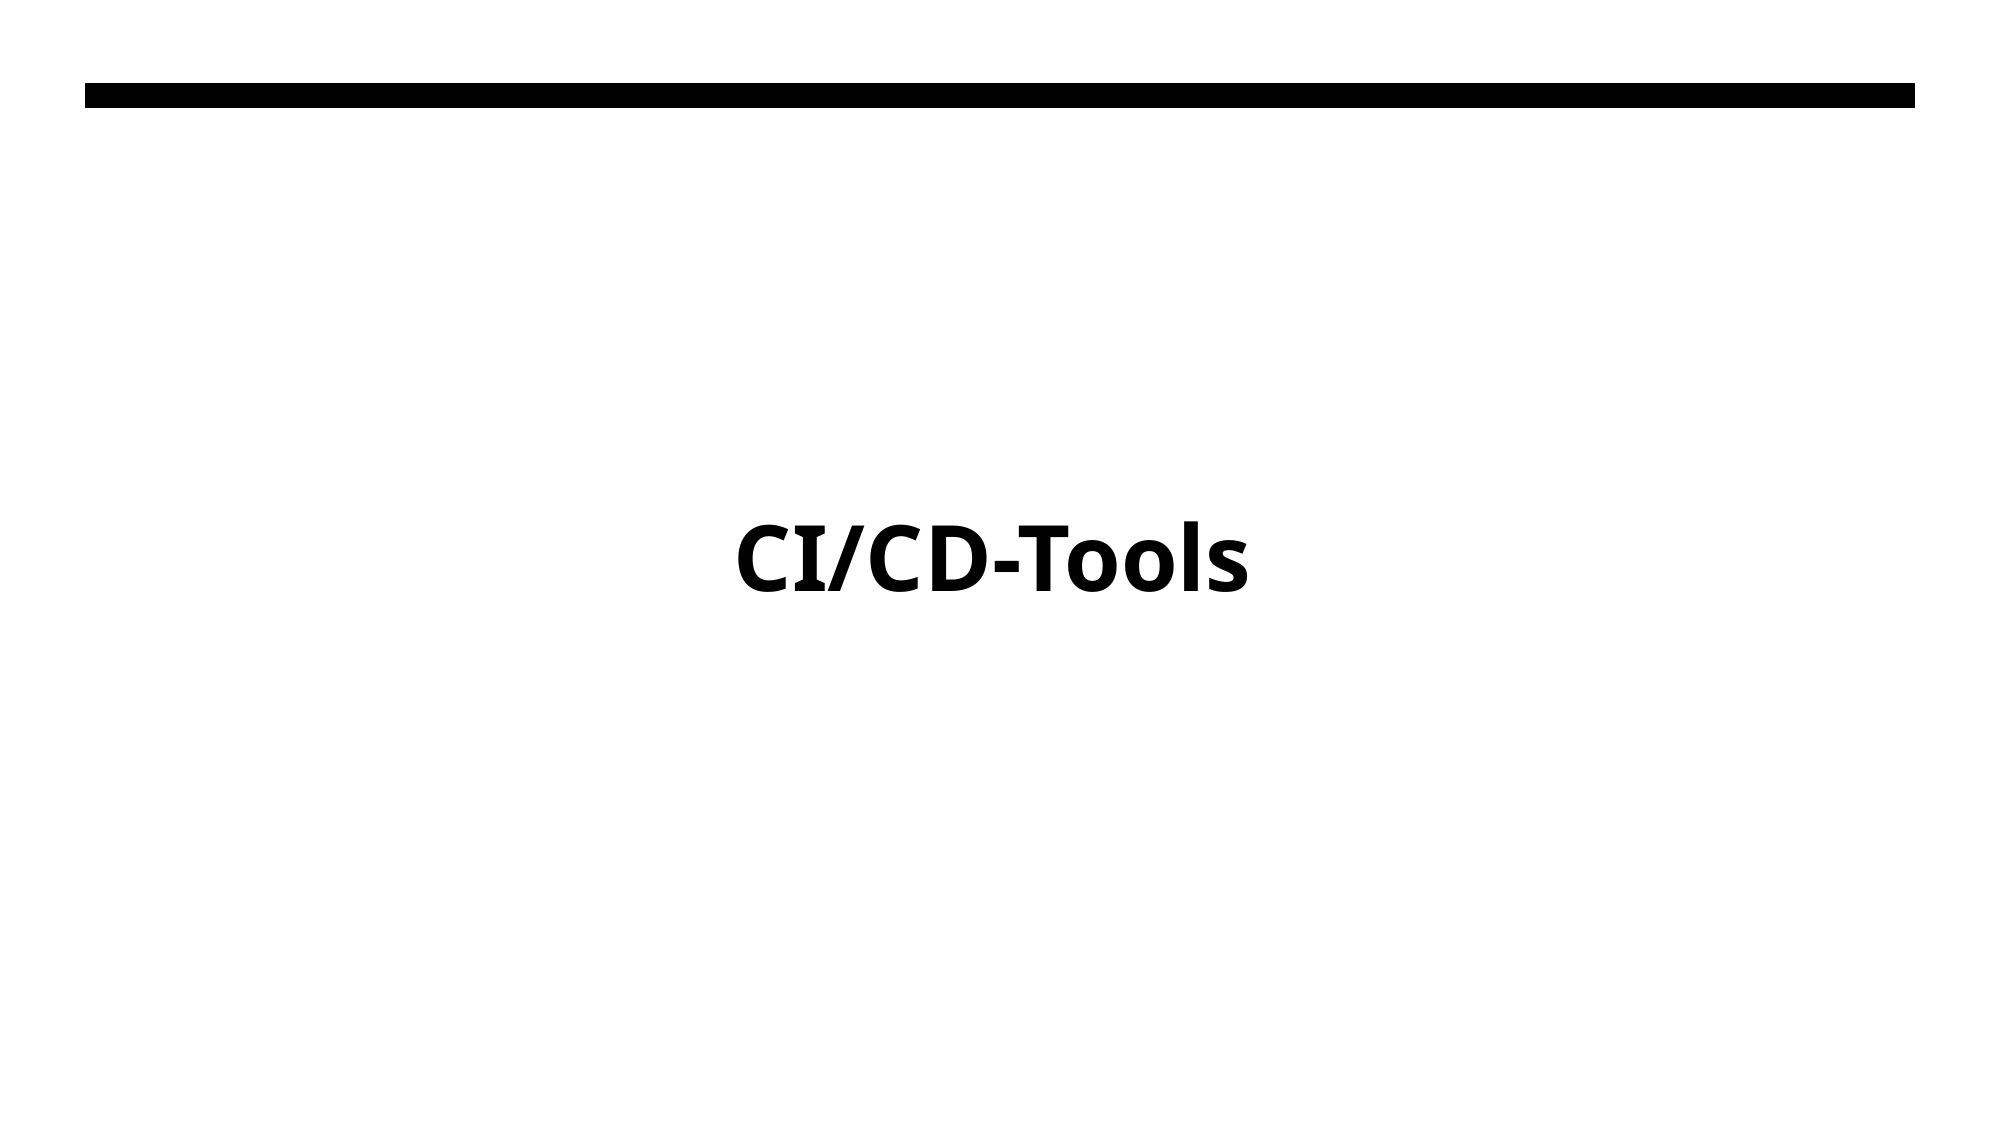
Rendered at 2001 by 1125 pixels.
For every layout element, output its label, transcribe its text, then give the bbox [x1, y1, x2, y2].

title CI/CD-Tools [718, 492, 1283, 633]
